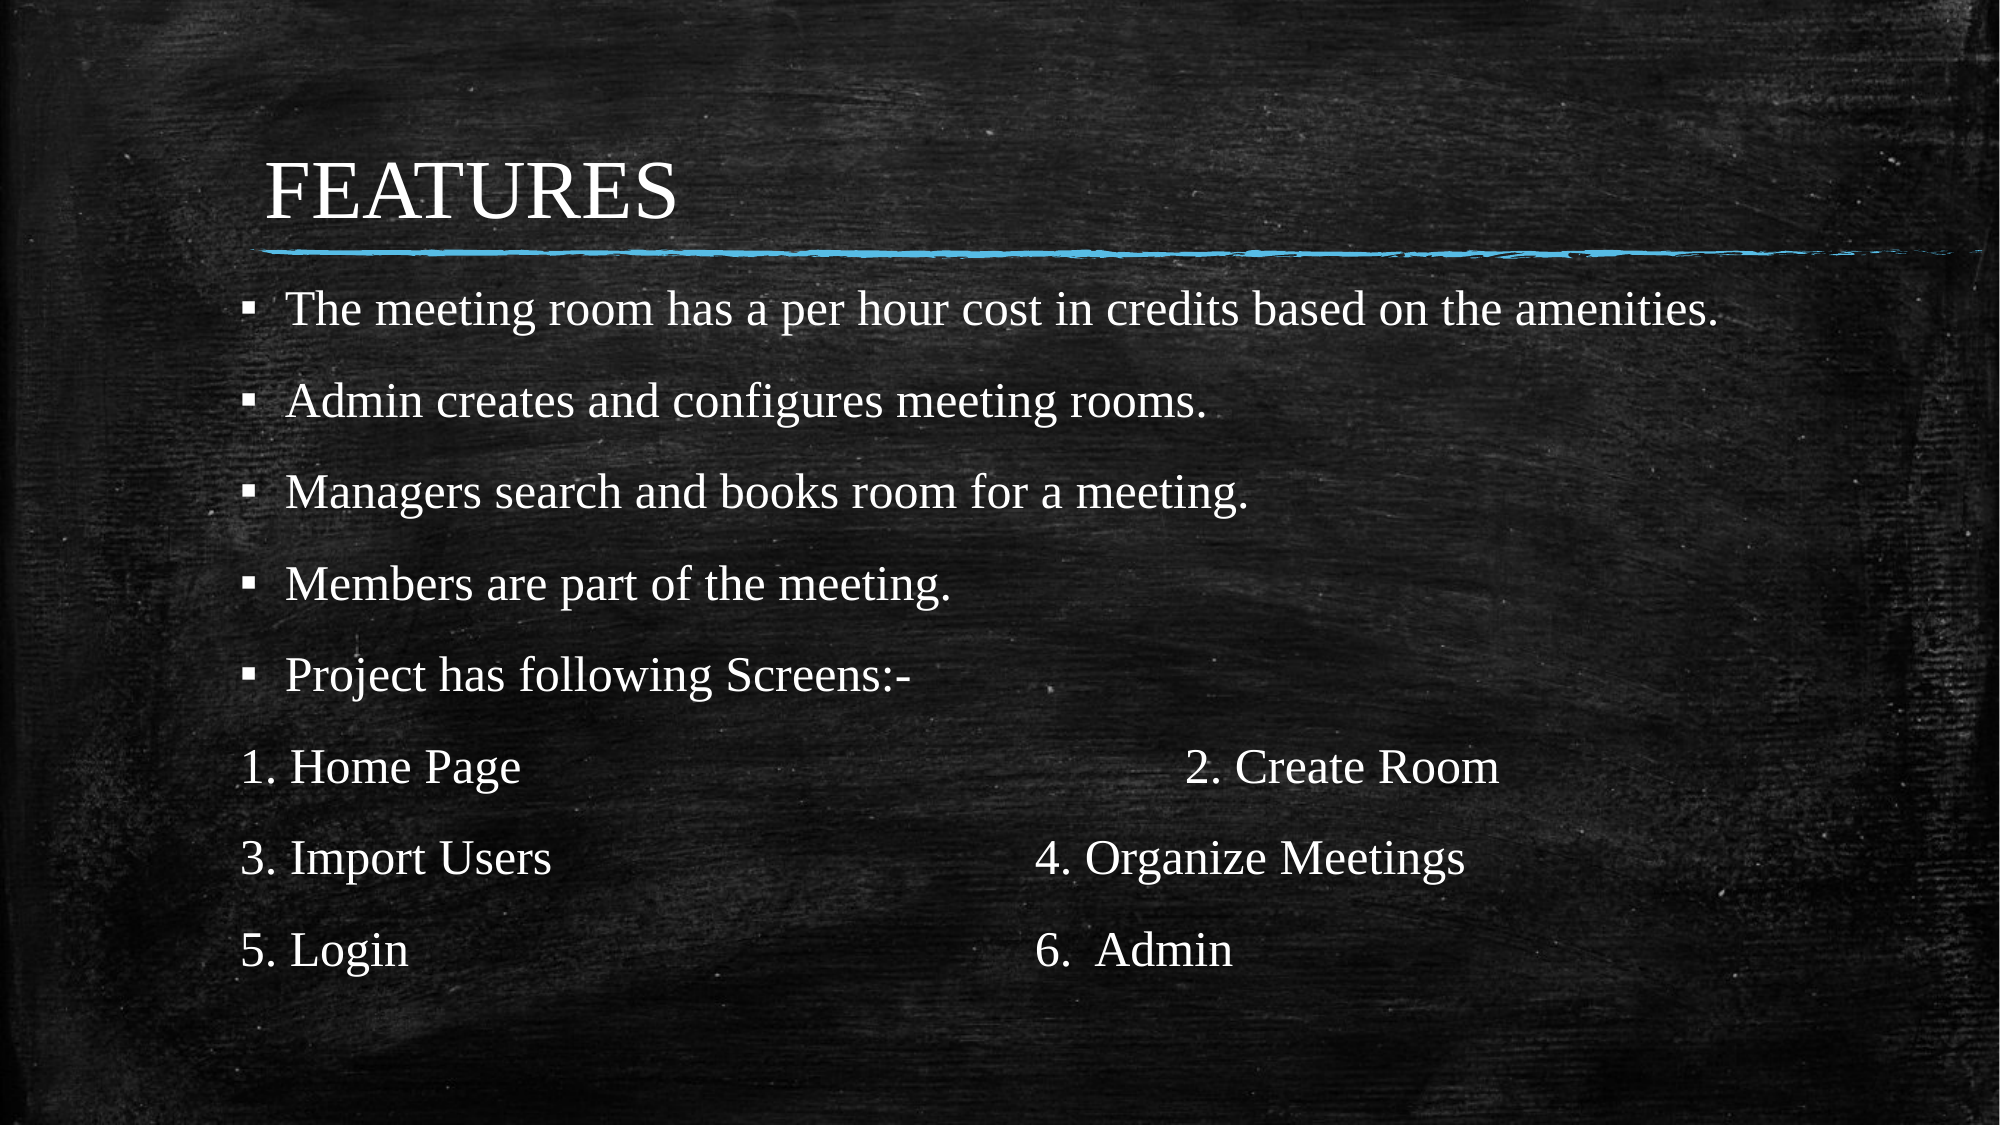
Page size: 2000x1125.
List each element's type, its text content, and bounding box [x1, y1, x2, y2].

list The meeting room has a per hour cost in credits based on the amenities. Admin creates and configures meeting rooms. Managers search and books room for a meeting. Members are part of the meeting. Project has following Screens:- 1. Home Page 2. Create Room 3. Import Users 4. Organize Meetings 5. Login 6. Admin [224, 275, 1863, 1100]
title FEATURES [249, 137, 1750, 275]
